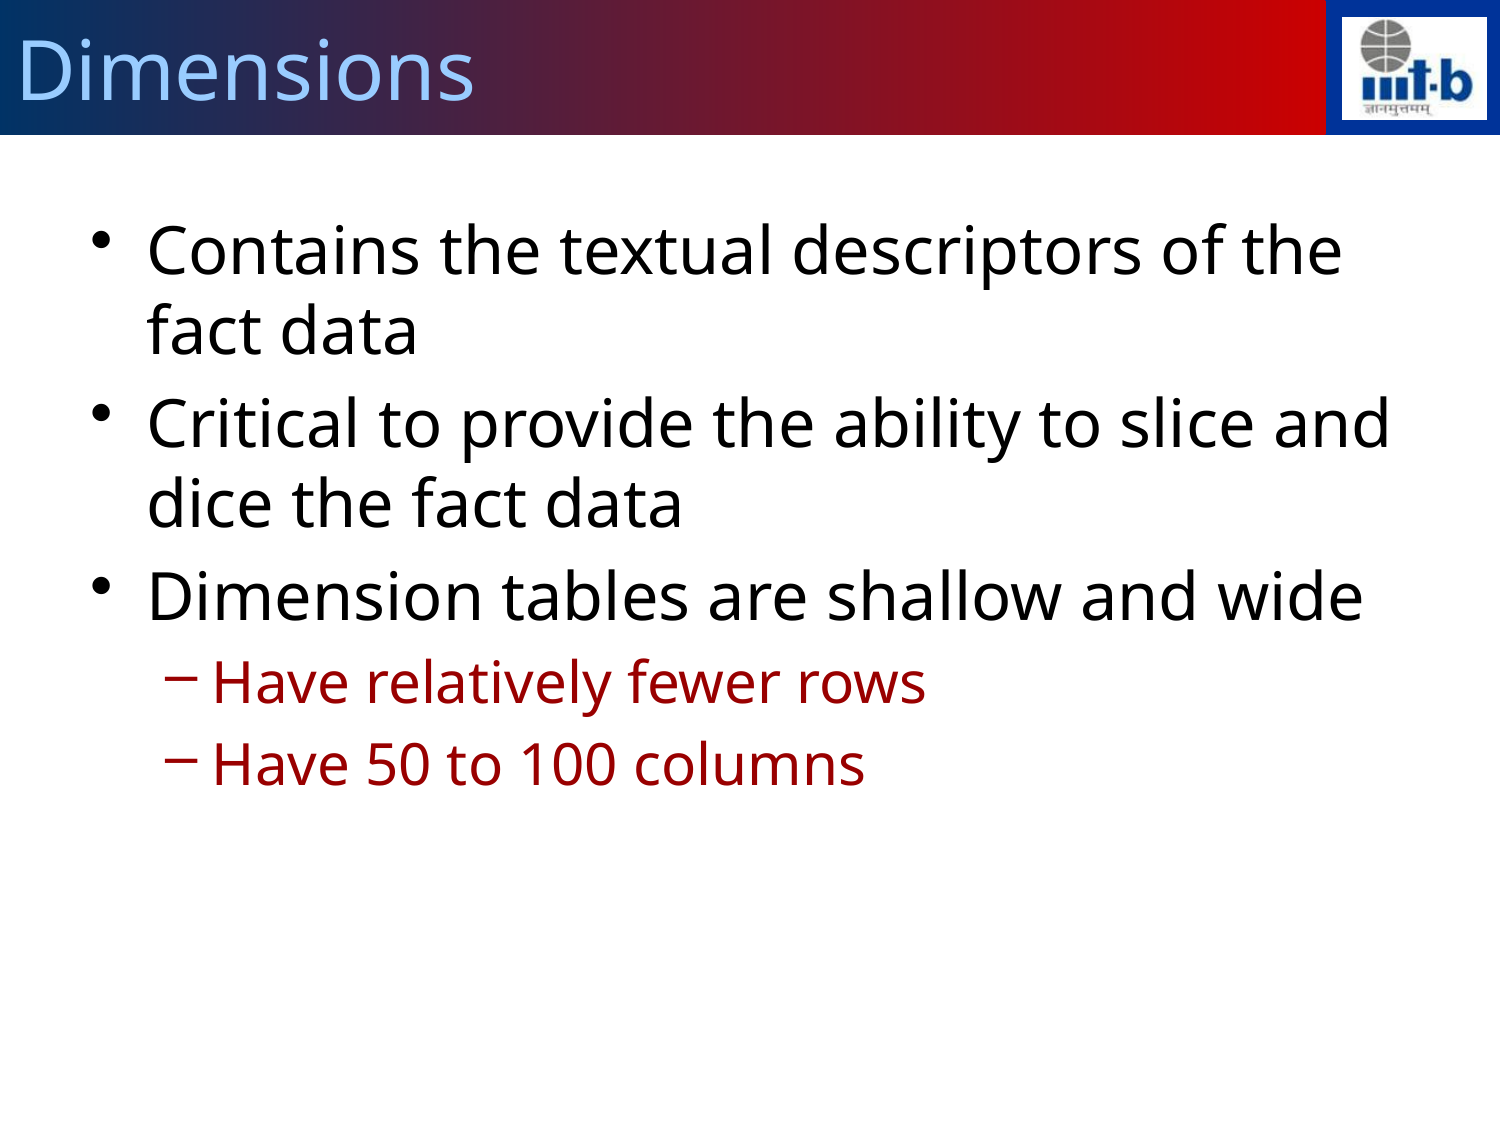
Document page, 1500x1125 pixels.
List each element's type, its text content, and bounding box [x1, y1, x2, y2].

title Dimensions [0, 0, 1326, 135]
list Contains the textual descriptors of the fact data Critical to provide the ability to slice and dice the fact data Dimension tables are shallow and wide Have relatively fewer rows Have 50 to 100 columns [75, 200, 1425, 1005]
picture [1342, 17, 1487, 120]
